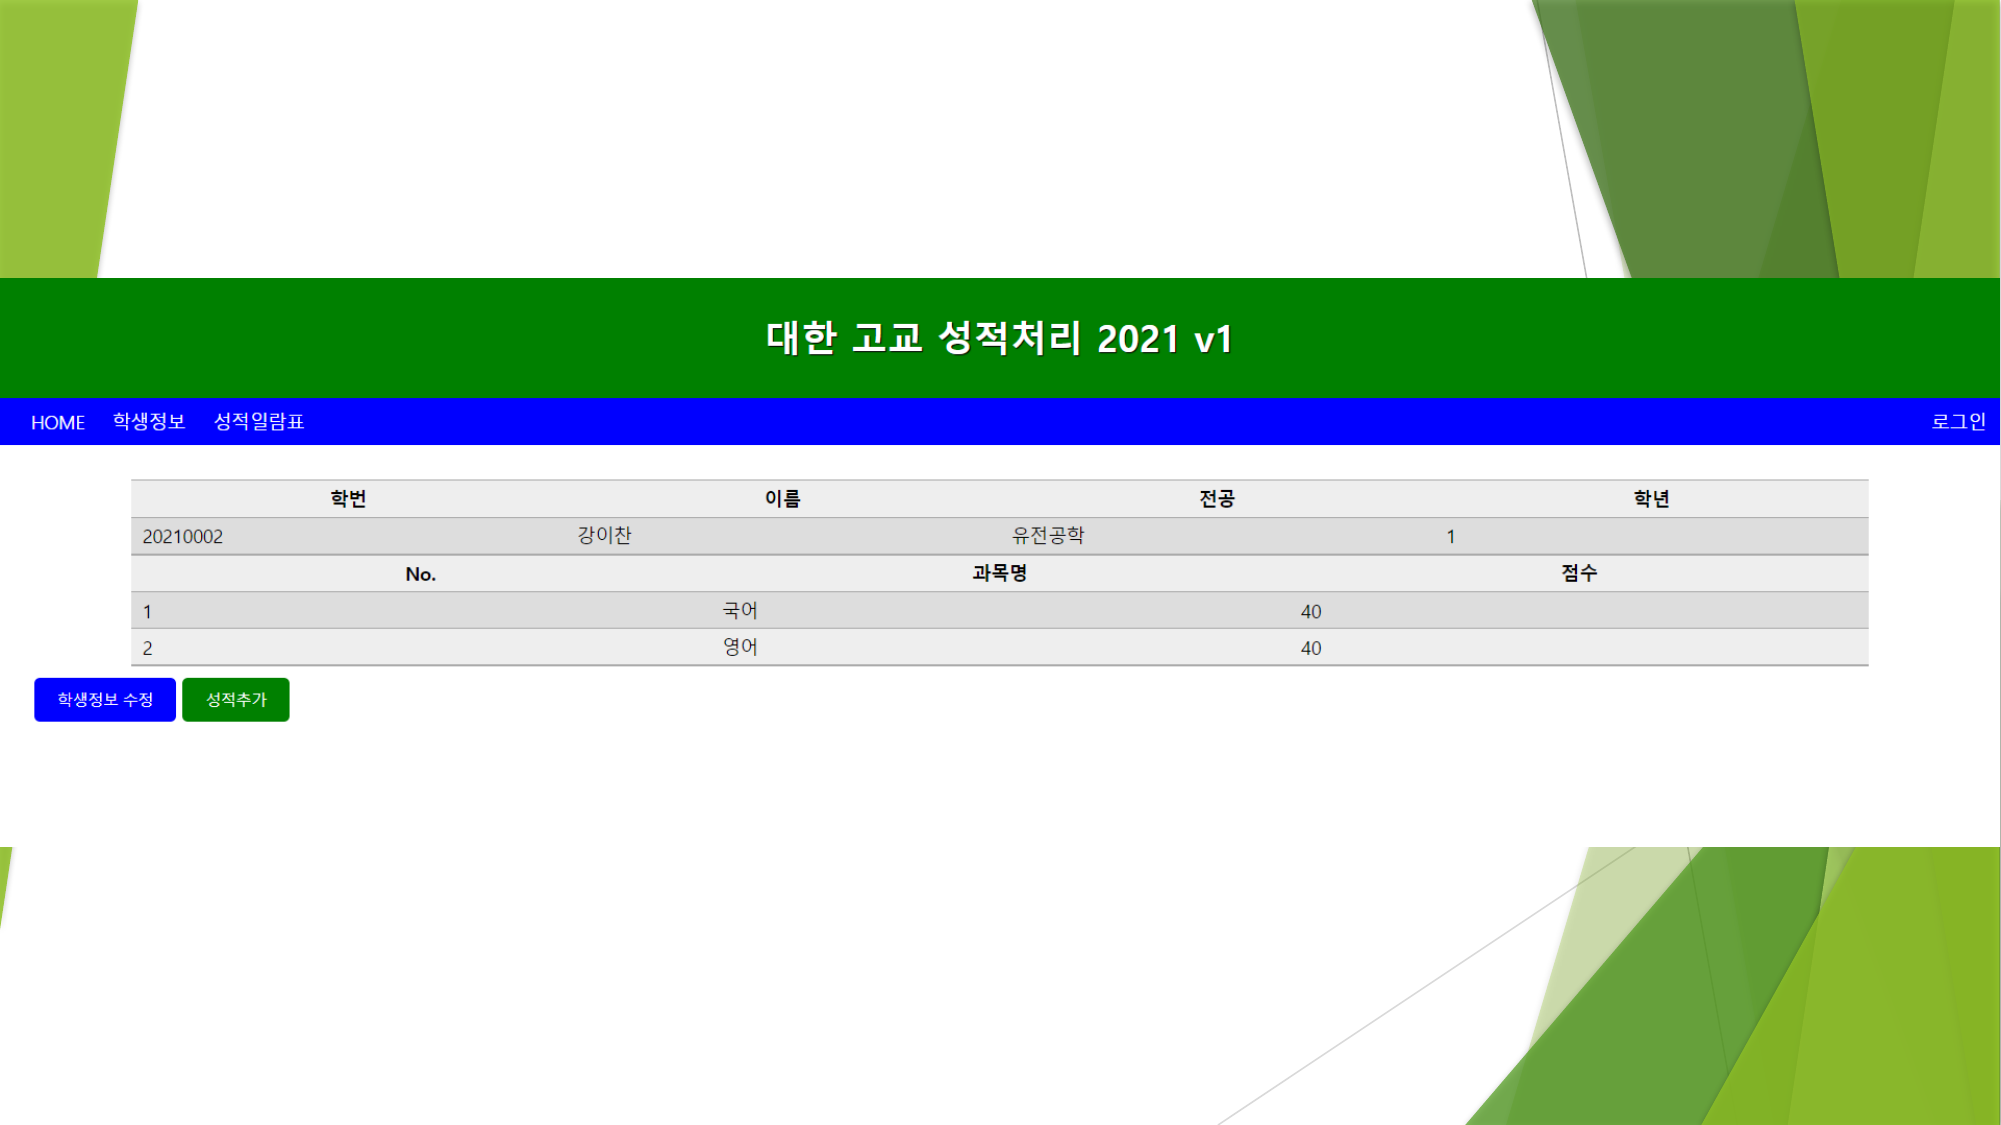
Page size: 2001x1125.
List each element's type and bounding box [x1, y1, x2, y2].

picture [0, 278, 2000, 847]
